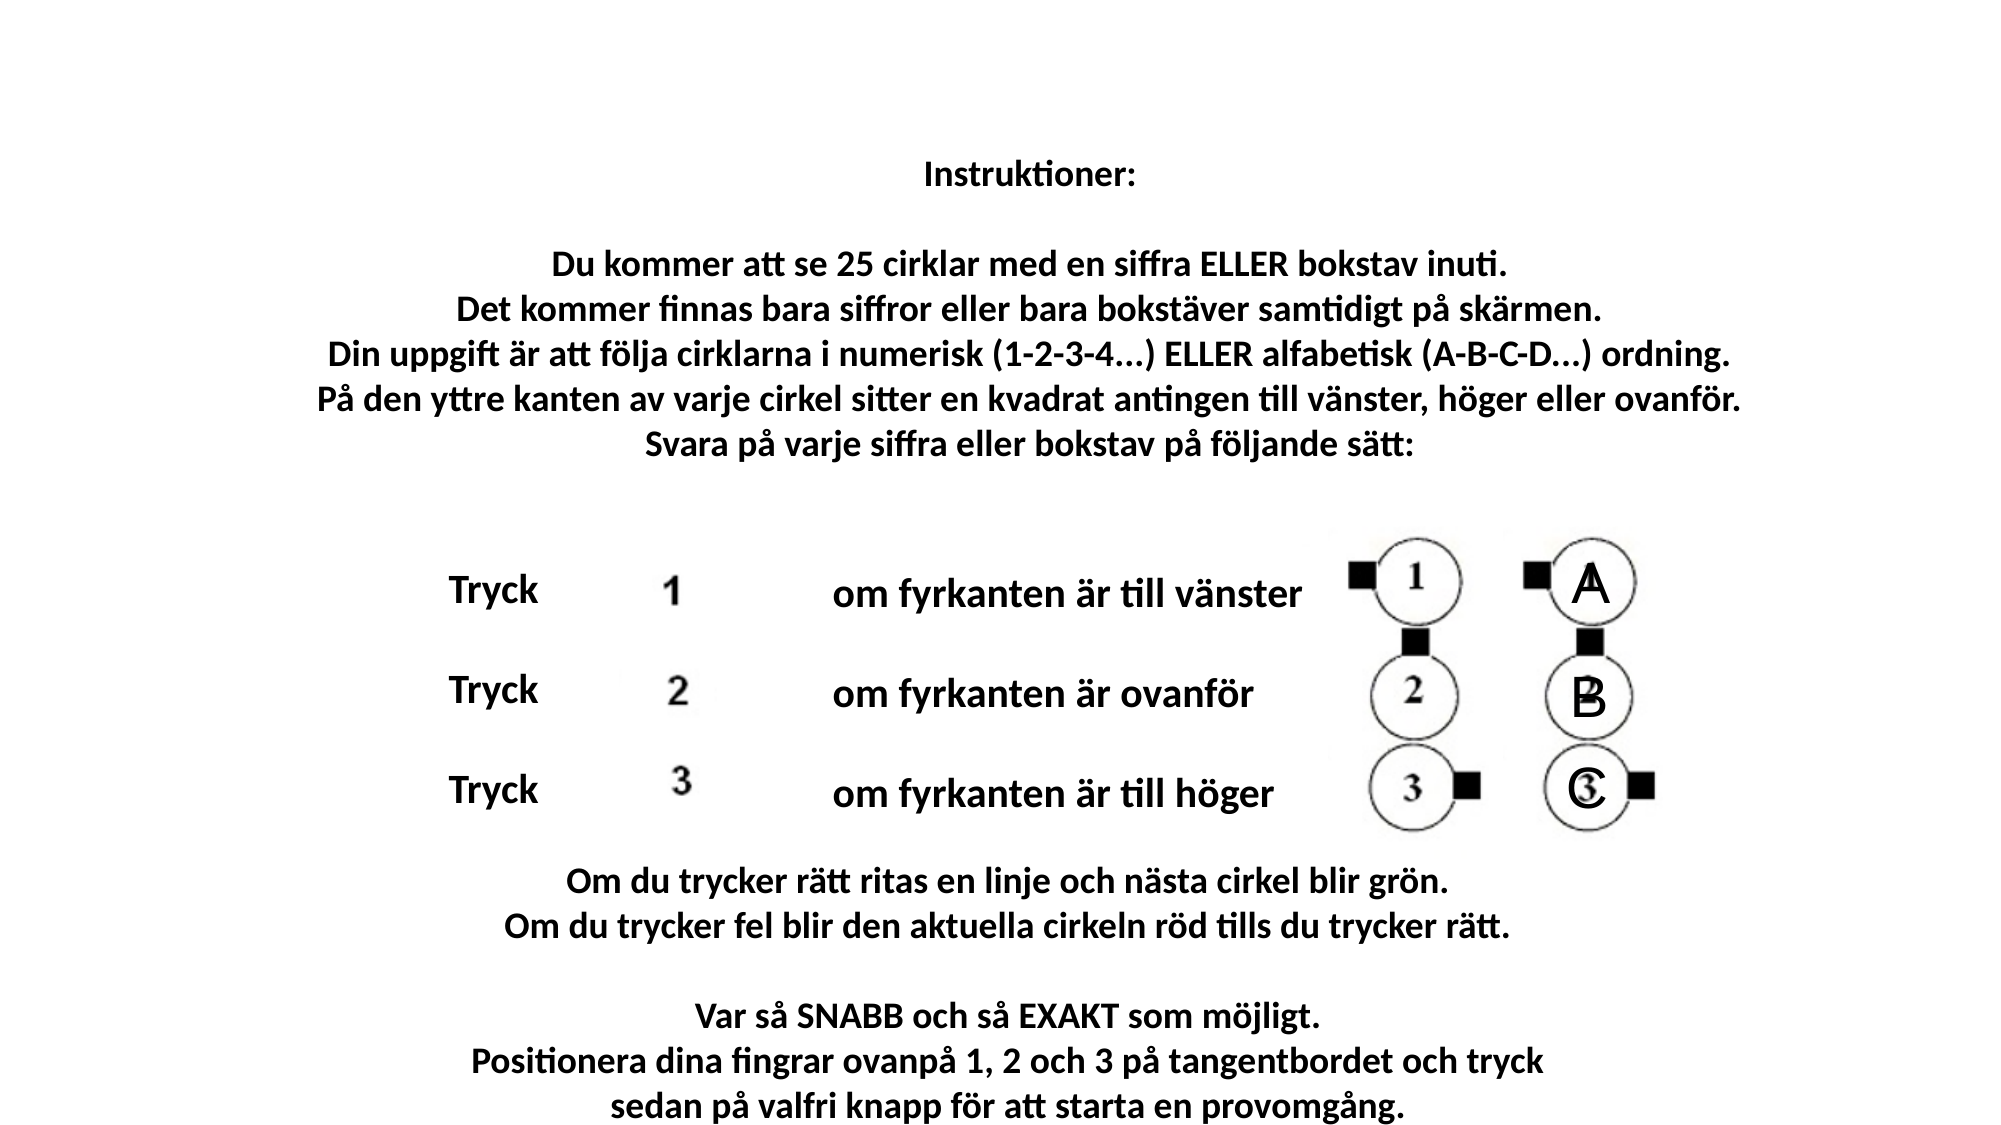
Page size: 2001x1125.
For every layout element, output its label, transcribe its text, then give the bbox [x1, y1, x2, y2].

picture [407, 526, 1677, 865]
text_box Om du trycker rätt ritas en linje och nästa cirkel blir grön. Om du trycker fel blir den aktuella cirkeln röd tills du trycker rätt. Var så SNABB och så EXAKT som möjligt. Positionera dina fingrar ovanpå 1, 2 och 3 på tangentbordet och tryck sedan på valfri knapp för att starta en provomgång. [416, 848, 1601, 1125]
text_box Instruktioner: Du kommer att se 25 cirklar med en siffra ELLER bokstav inuti. Det kommer finnas bara siffror eller bara bokstäver samtidigt på skärmen. Din uppgift är att följa cirklarna i numerisk (1-2-3-4...) ELLER alfabetisk (A-B-C-D...) ordning. På den yttre kanten av varje cirkel sitter en kvadrat antingen till vänster, höger eller ovanför. Svara på varje siffra eller bokstav på följande sätt: [300, 141, 1761, 472]
